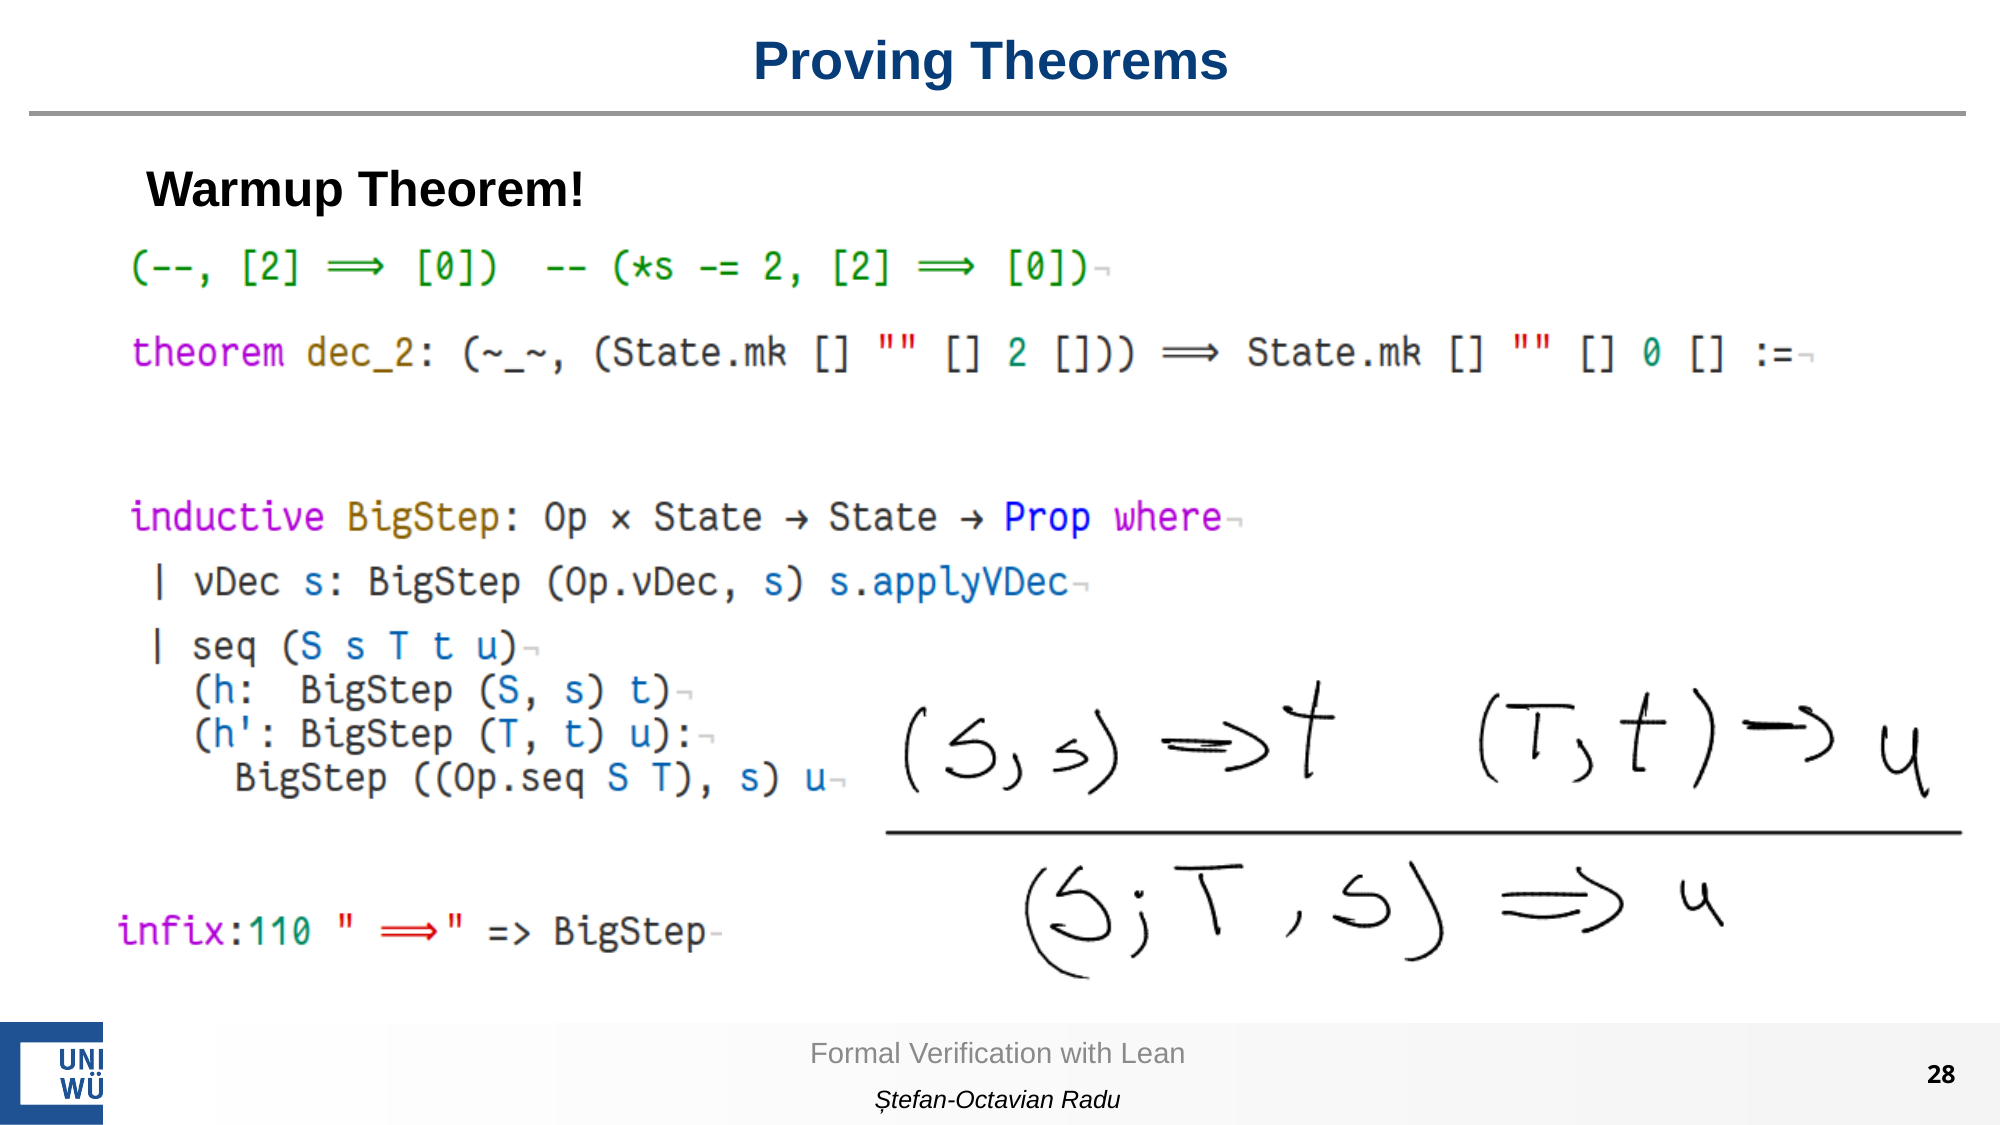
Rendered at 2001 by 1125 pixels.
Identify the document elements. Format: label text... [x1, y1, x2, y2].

picture [0, 1022, 103, 1125]
picture [130, 550, 1106, 613]
picture [117, 900, 722, 964]
picture [117, 323, 1825, 376]
picture [130, 489, 1252, 544]
text_box Warmup Theorem! [131, 141, 1374, 292]
picture [858, 820, 1986, 985]
picture [117, 234, 1119, 291]
title Proving Theorems [118, 4, 1867, 111]
picture [130, 621, 1966, 813]
